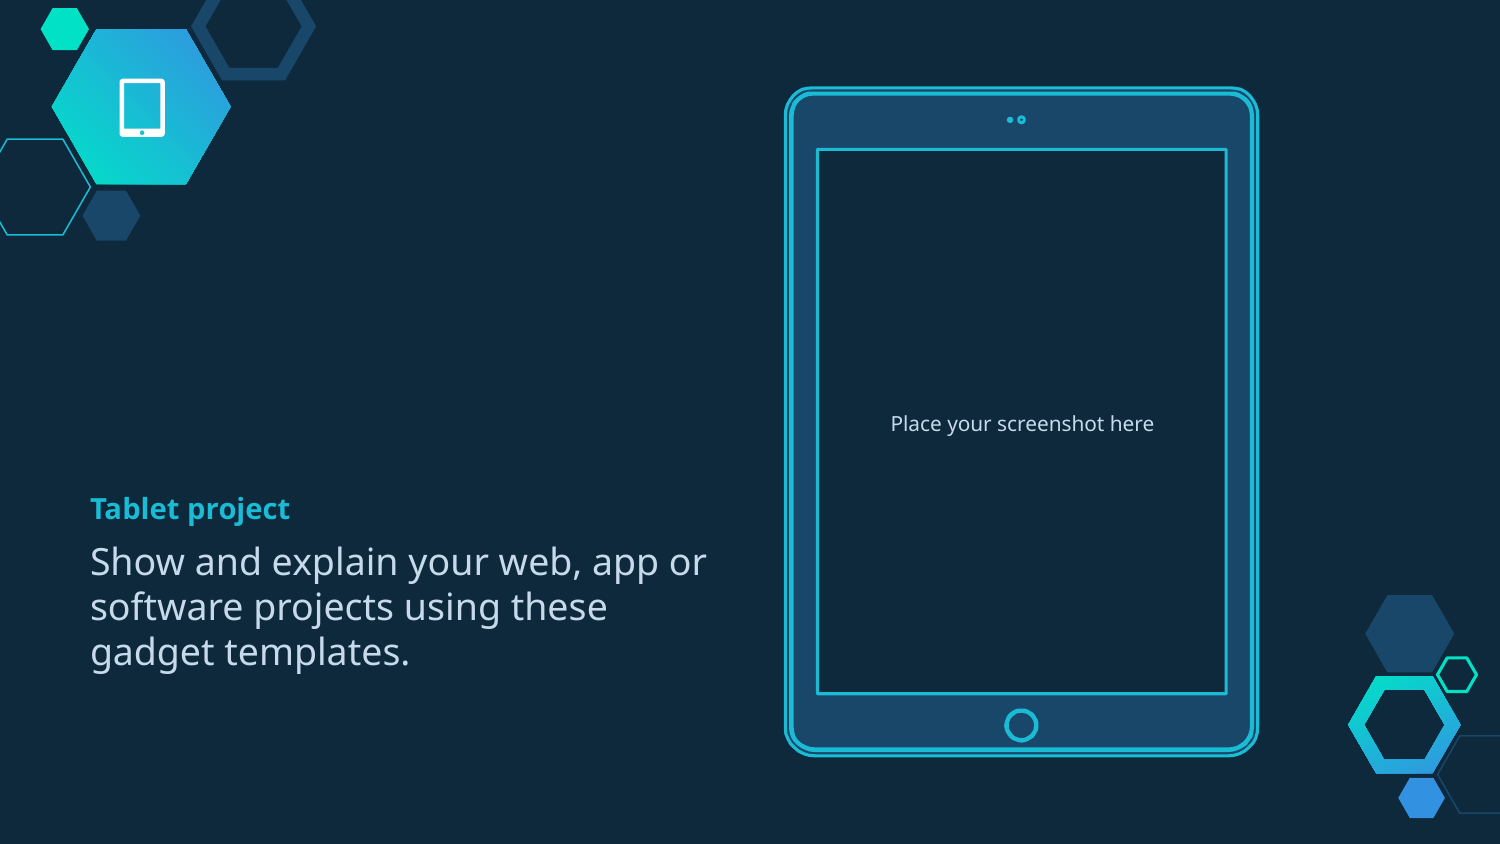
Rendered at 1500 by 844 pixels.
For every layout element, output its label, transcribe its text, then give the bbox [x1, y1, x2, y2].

text_box Place your screenshot here [817, 149, 1227, 697]
list Tablet project Show and explain your web, app or software projects using these gadget templates. [75, 242, 748, 689]
text_box [119, 78, 165, 137]
text_box [785, 87, 1258, 756]
